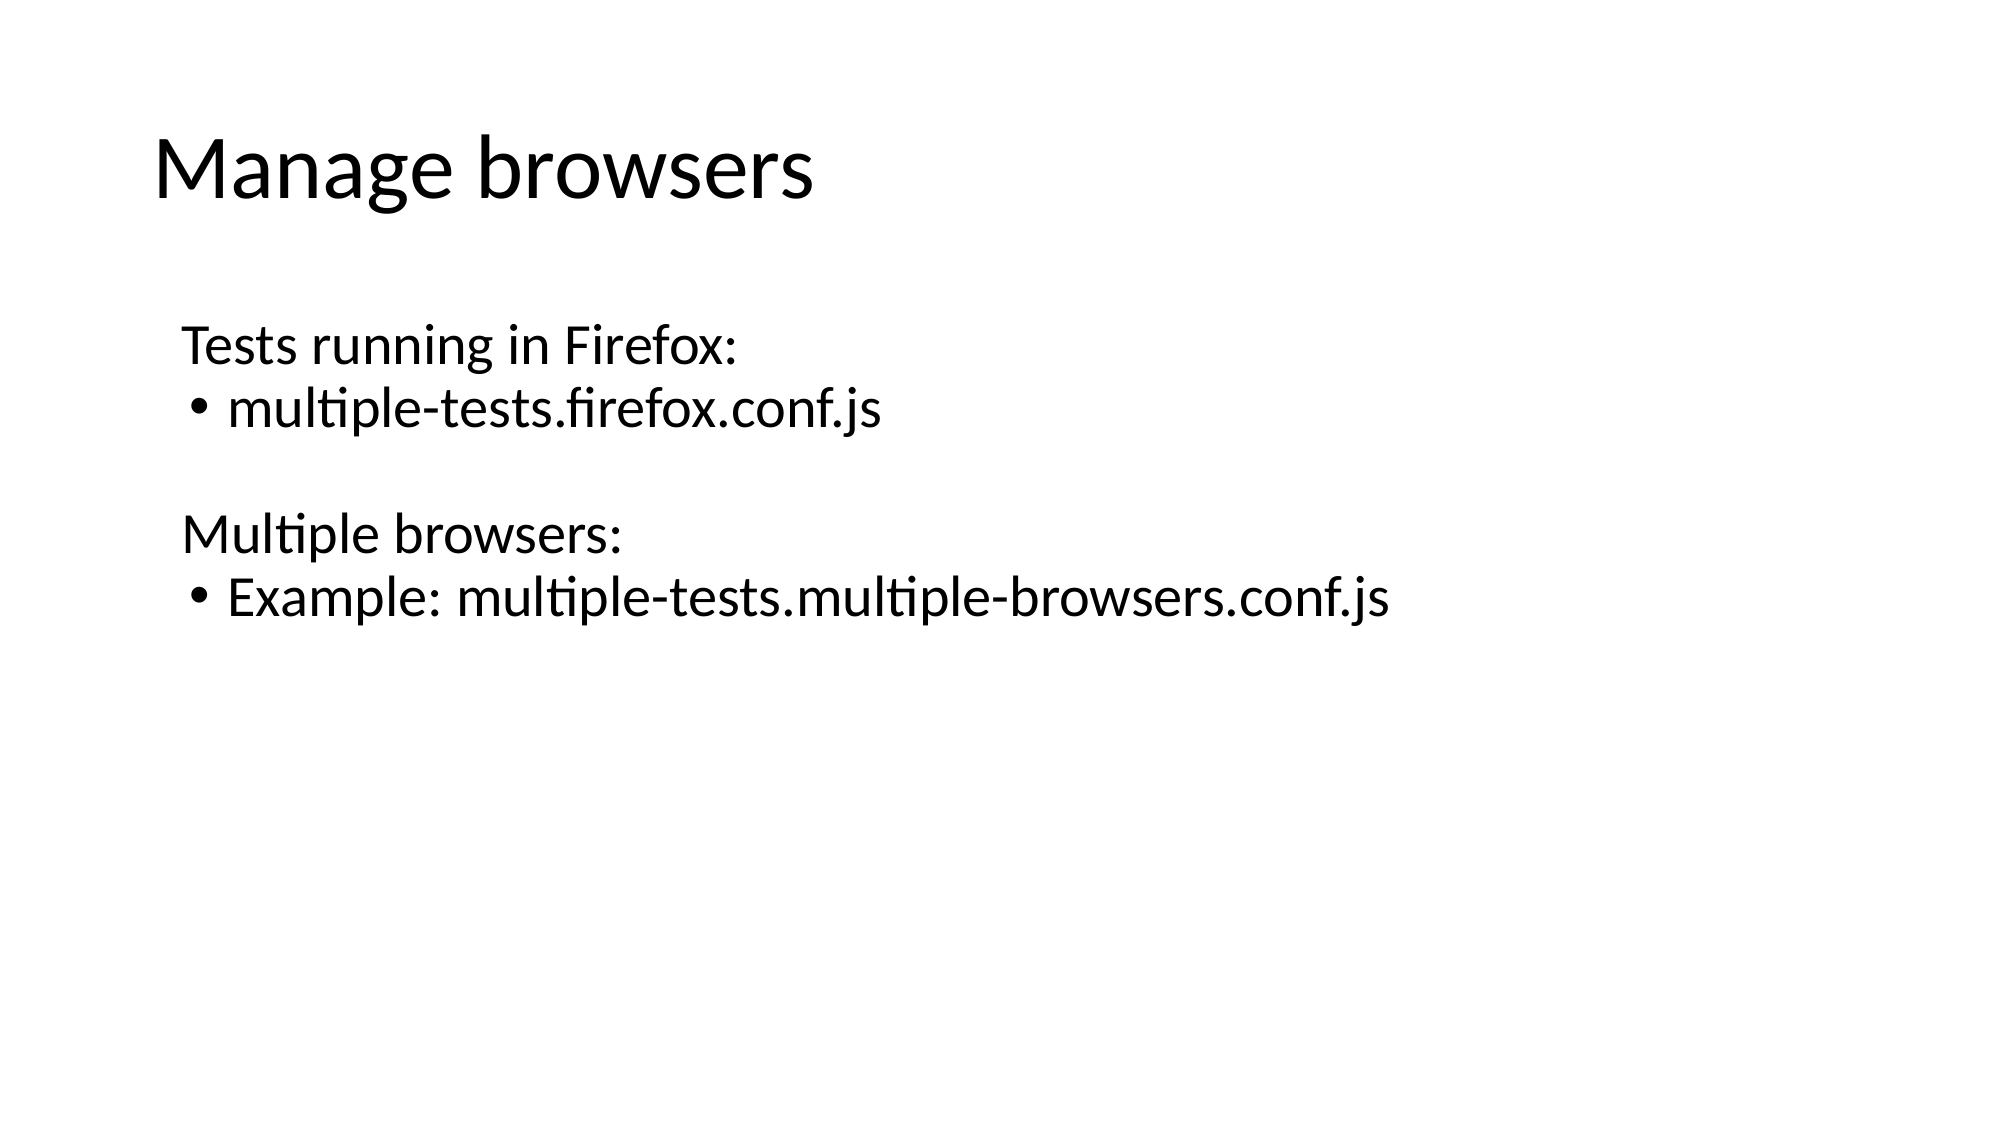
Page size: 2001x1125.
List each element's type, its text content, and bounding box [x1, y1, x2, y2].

title Manage browsers [137, 59, 1863, 278]
list Tests running in Firefox: multiple-tests.firefox.conf.js Multiple browsers: Example: multiple-tests.multiple-browsers.conf.js [137, 299, 1863, 1014]
